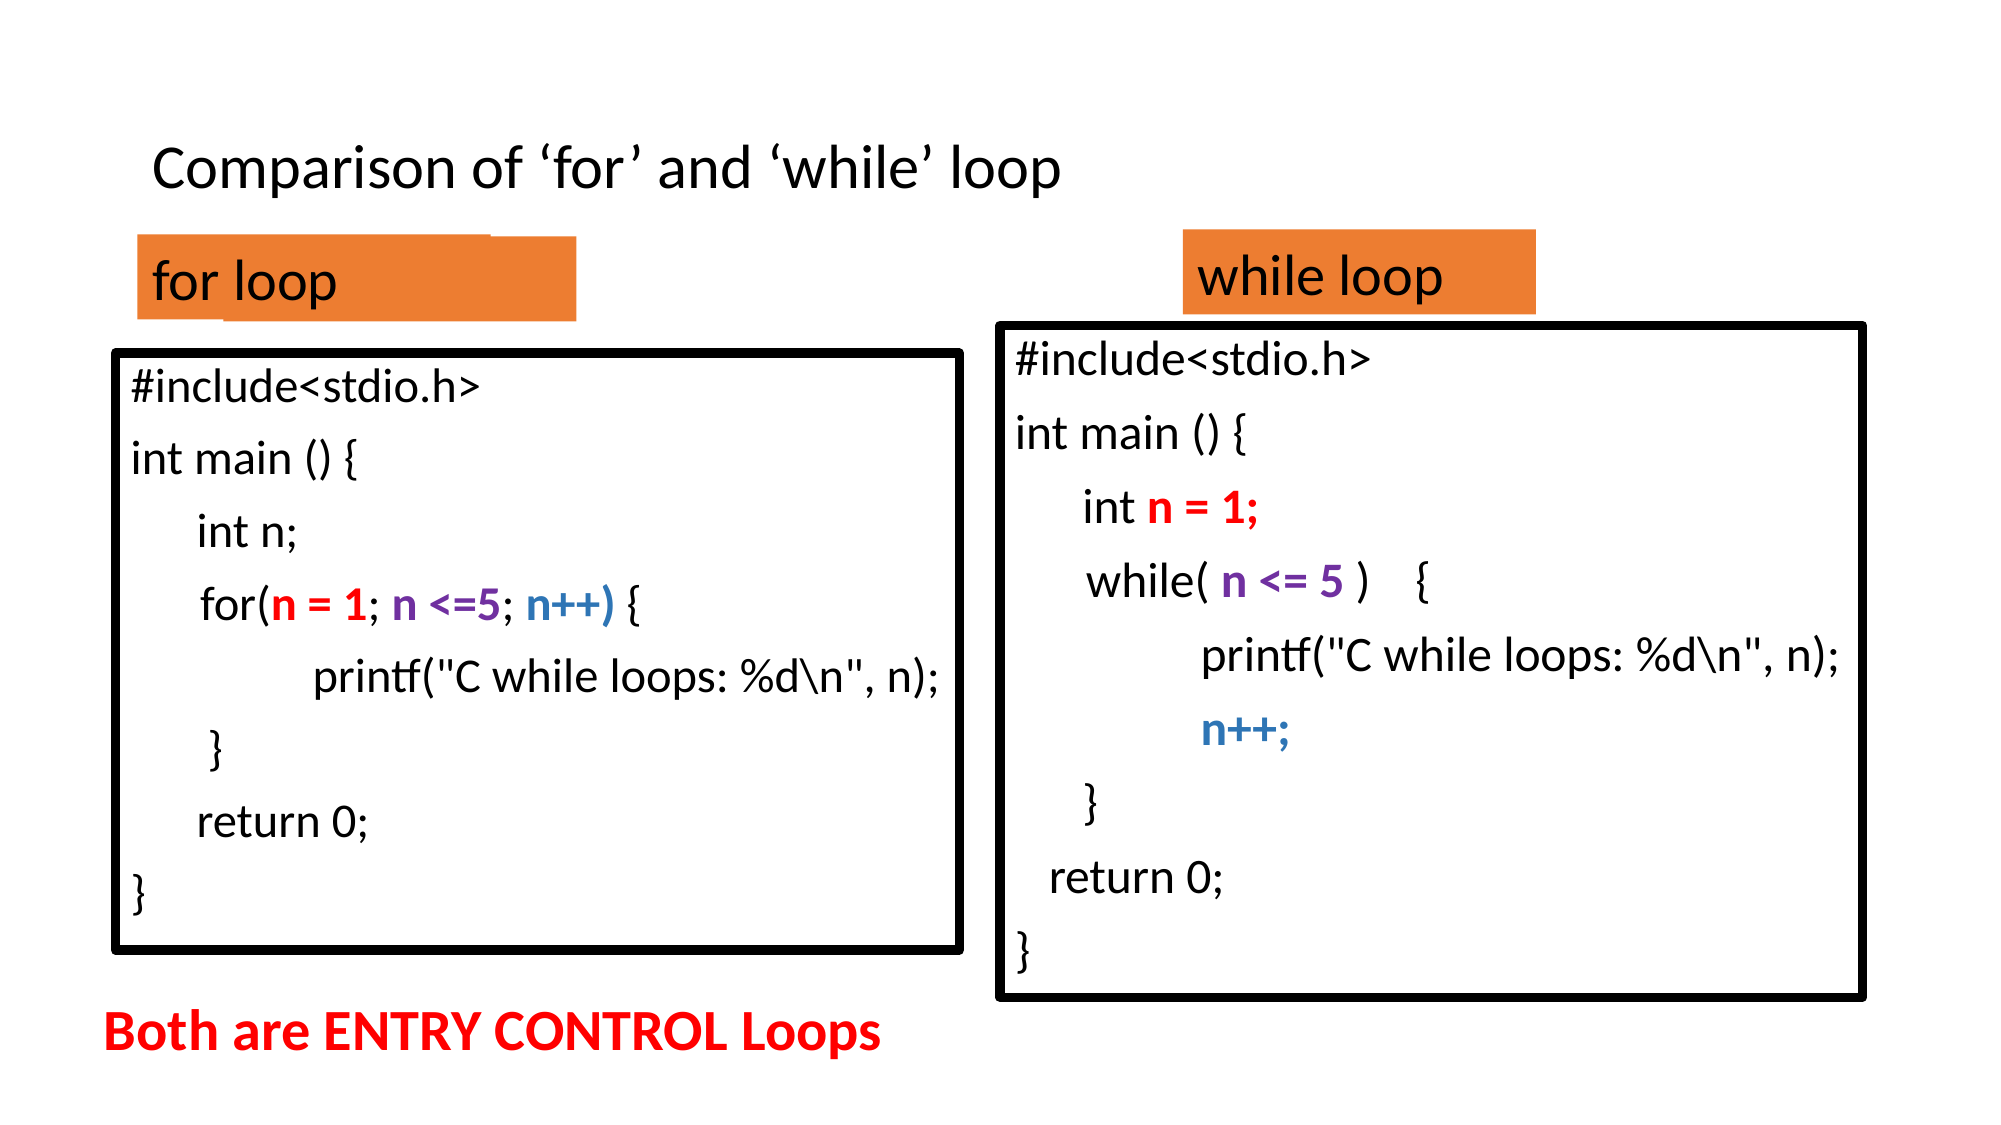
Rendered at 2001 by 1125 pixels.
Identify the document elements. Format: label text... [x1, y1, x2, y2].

list #include<stdio.h> int main () { int n = 1; while( n <= 5 ) { printf("C while loops: %d\n", n); n++; } return 0; } [999, 325, 1863, 998]
text_box for loop [137, 234, 491, 320]
text_box #include<stdio.h> int main () { int n; for(n = 1; n <=5; n++) { printf("C while loops: %d\n", n); } return 0; } [115, 353, 960, 950]
text_box for loop [223, 236, 577, 322]
text_box Both are ENTRY CONTROL Loops [88, 985, 988, 1070]
title Comparison of ‘for’ and ‘while’ loop [137, 59, 1863, 278]
text_box while loop [1182, 229, 1536, 315]
